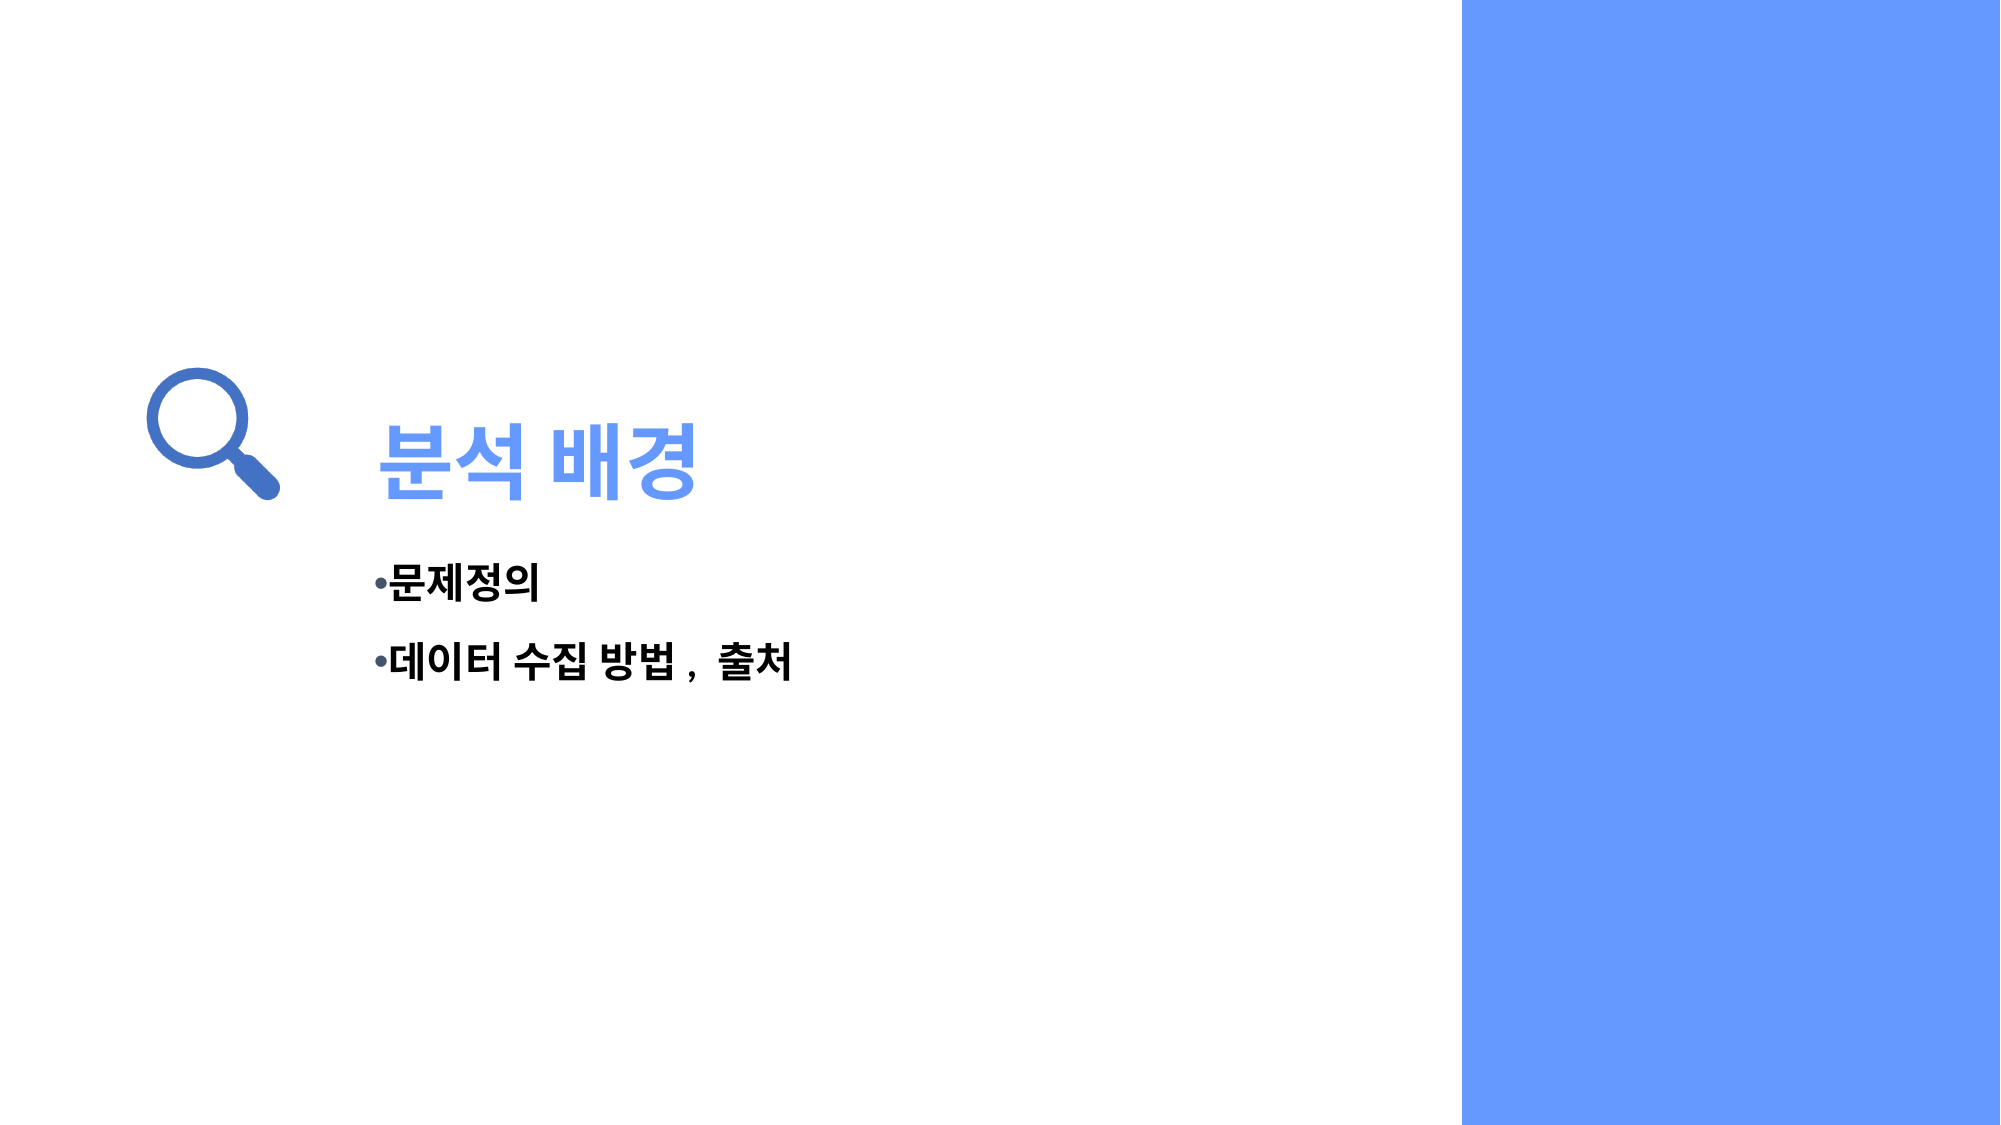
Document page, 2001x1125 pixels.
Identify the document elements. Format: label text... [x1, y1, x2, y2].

text_box [1463, 0, 2000, 1125]
title 분석 배경 [362, 0, 1179, 520]
text_box 문제정의 데이터 수집 방법, 출처 [358, 555, 1311, 893]
picture [133, 354, 293, 513]
